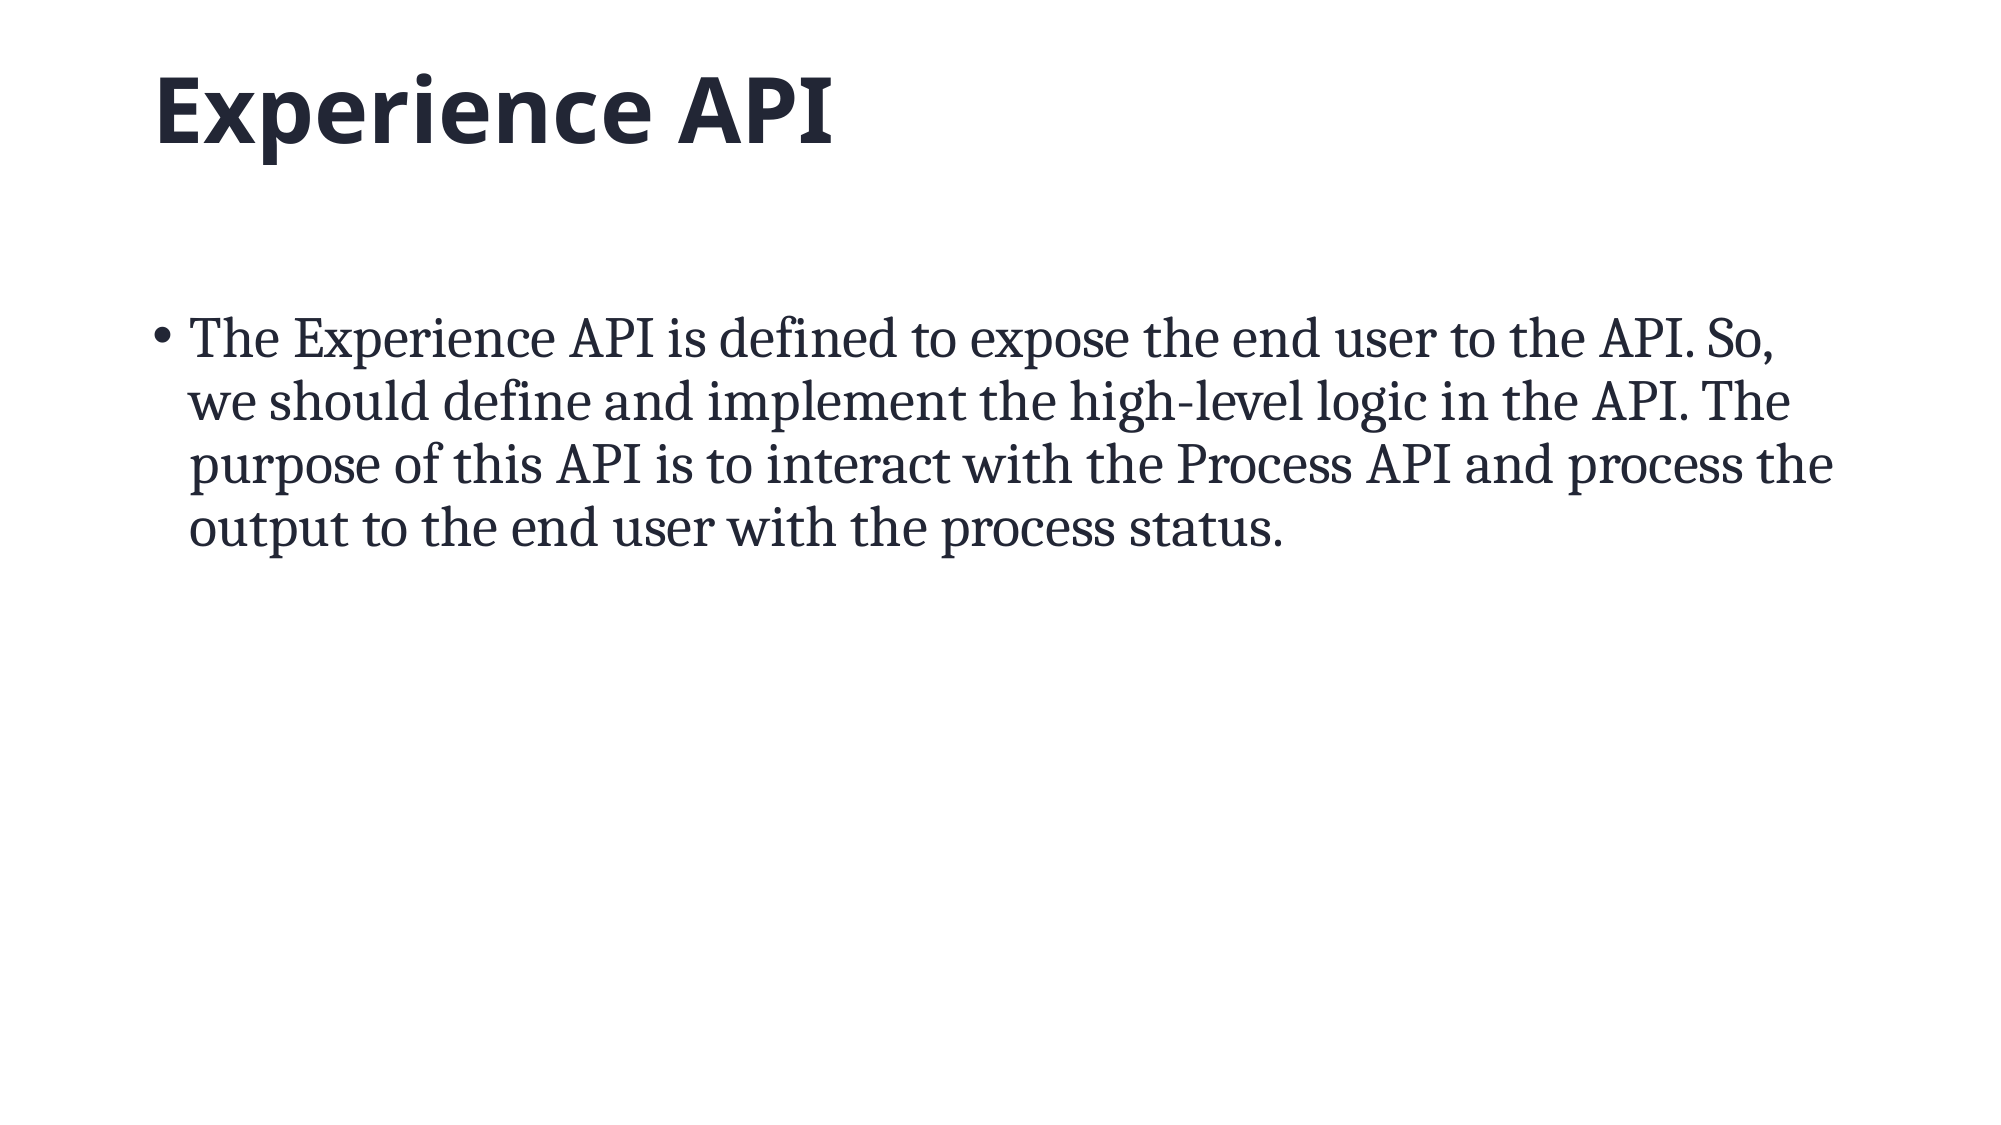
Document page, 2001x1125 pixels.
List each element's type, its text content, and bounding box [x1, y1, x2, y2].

title Experience API [137, 59, 1863, 278]
list The Experience API is defined to expose the end user to the API. So, we should define and implement the high-level logic in the API. The purpose of this API is to interact with the Process API and process the output to the end user with the process status. [137, 299, 1863, 1014]
